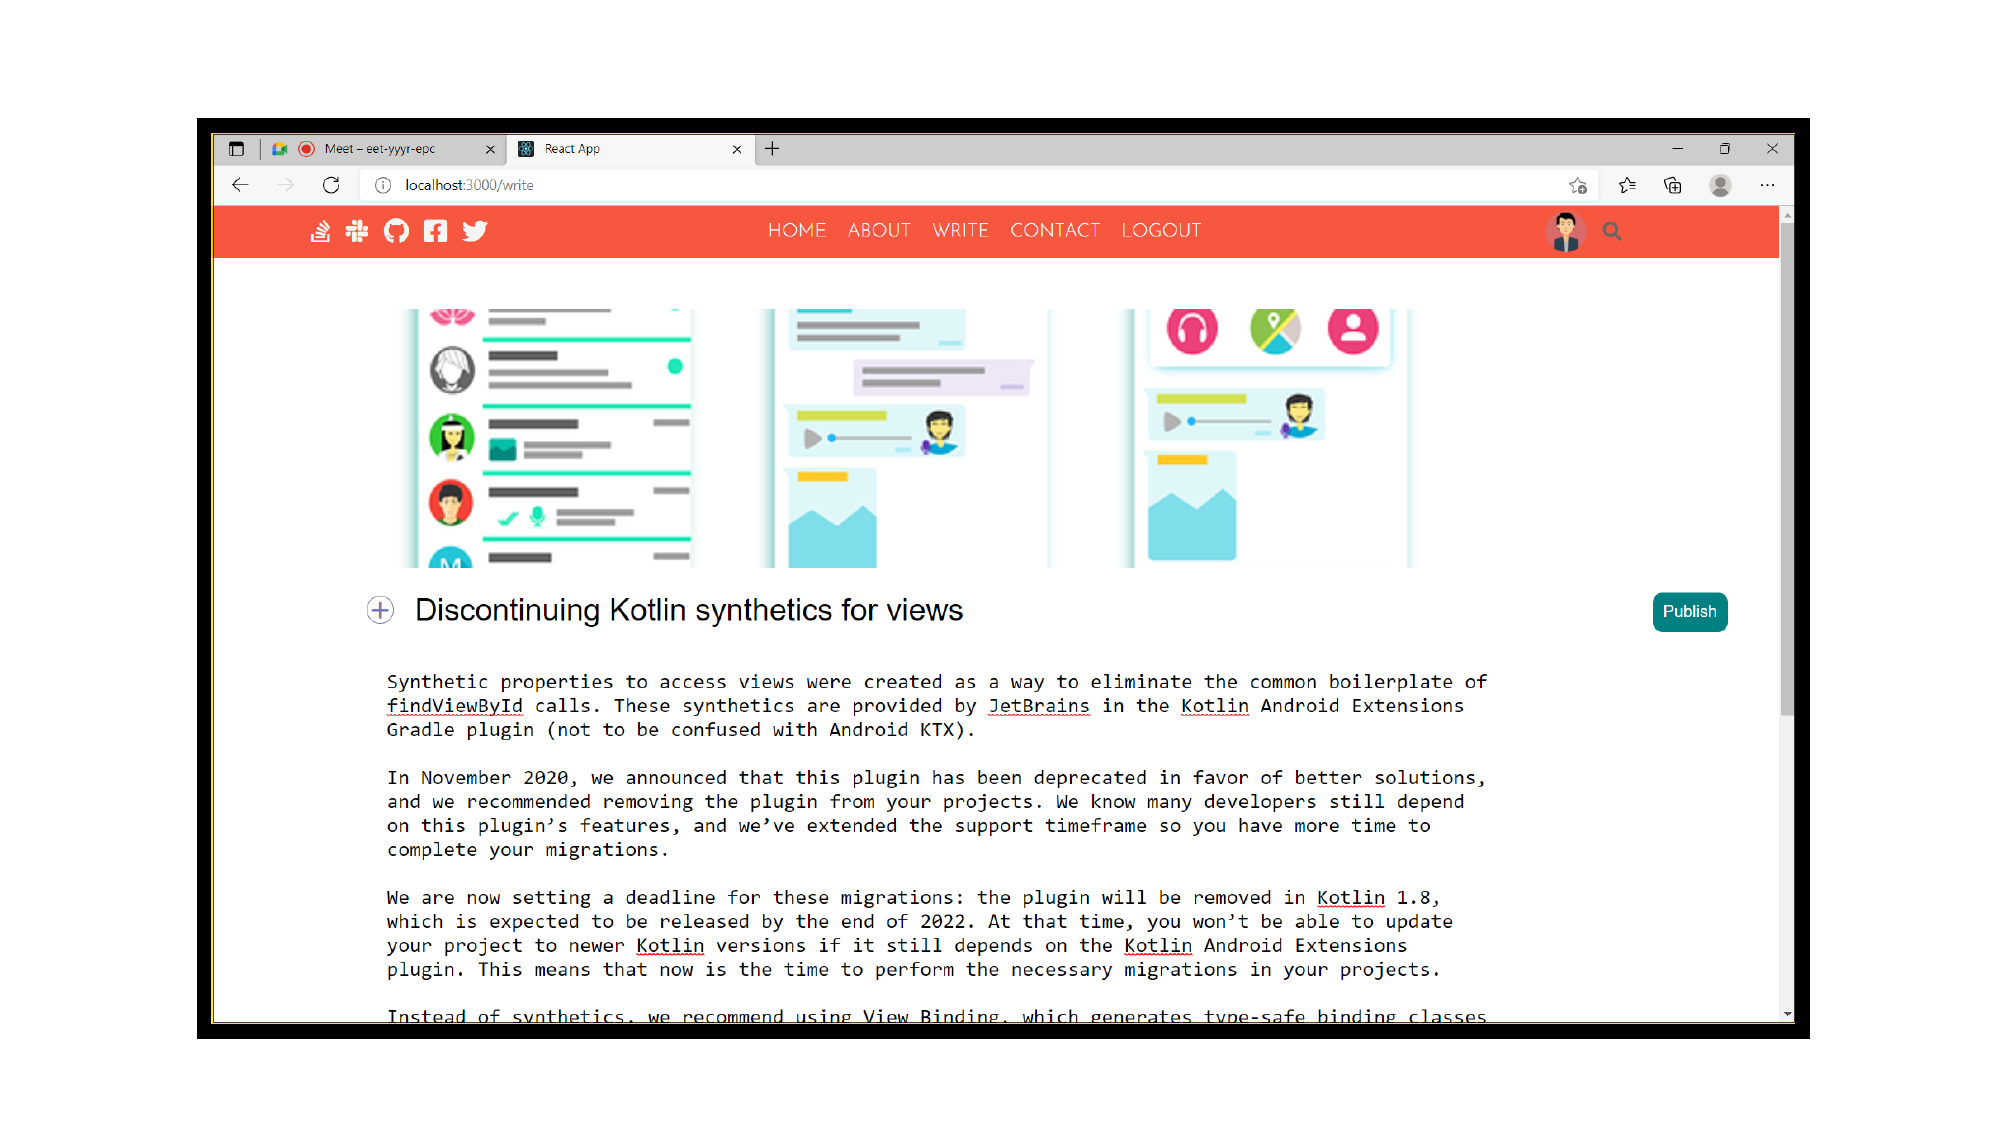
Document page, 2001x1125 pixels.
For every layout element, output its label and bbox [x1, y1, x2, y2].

picture [211, 132, 1796, 1024]
